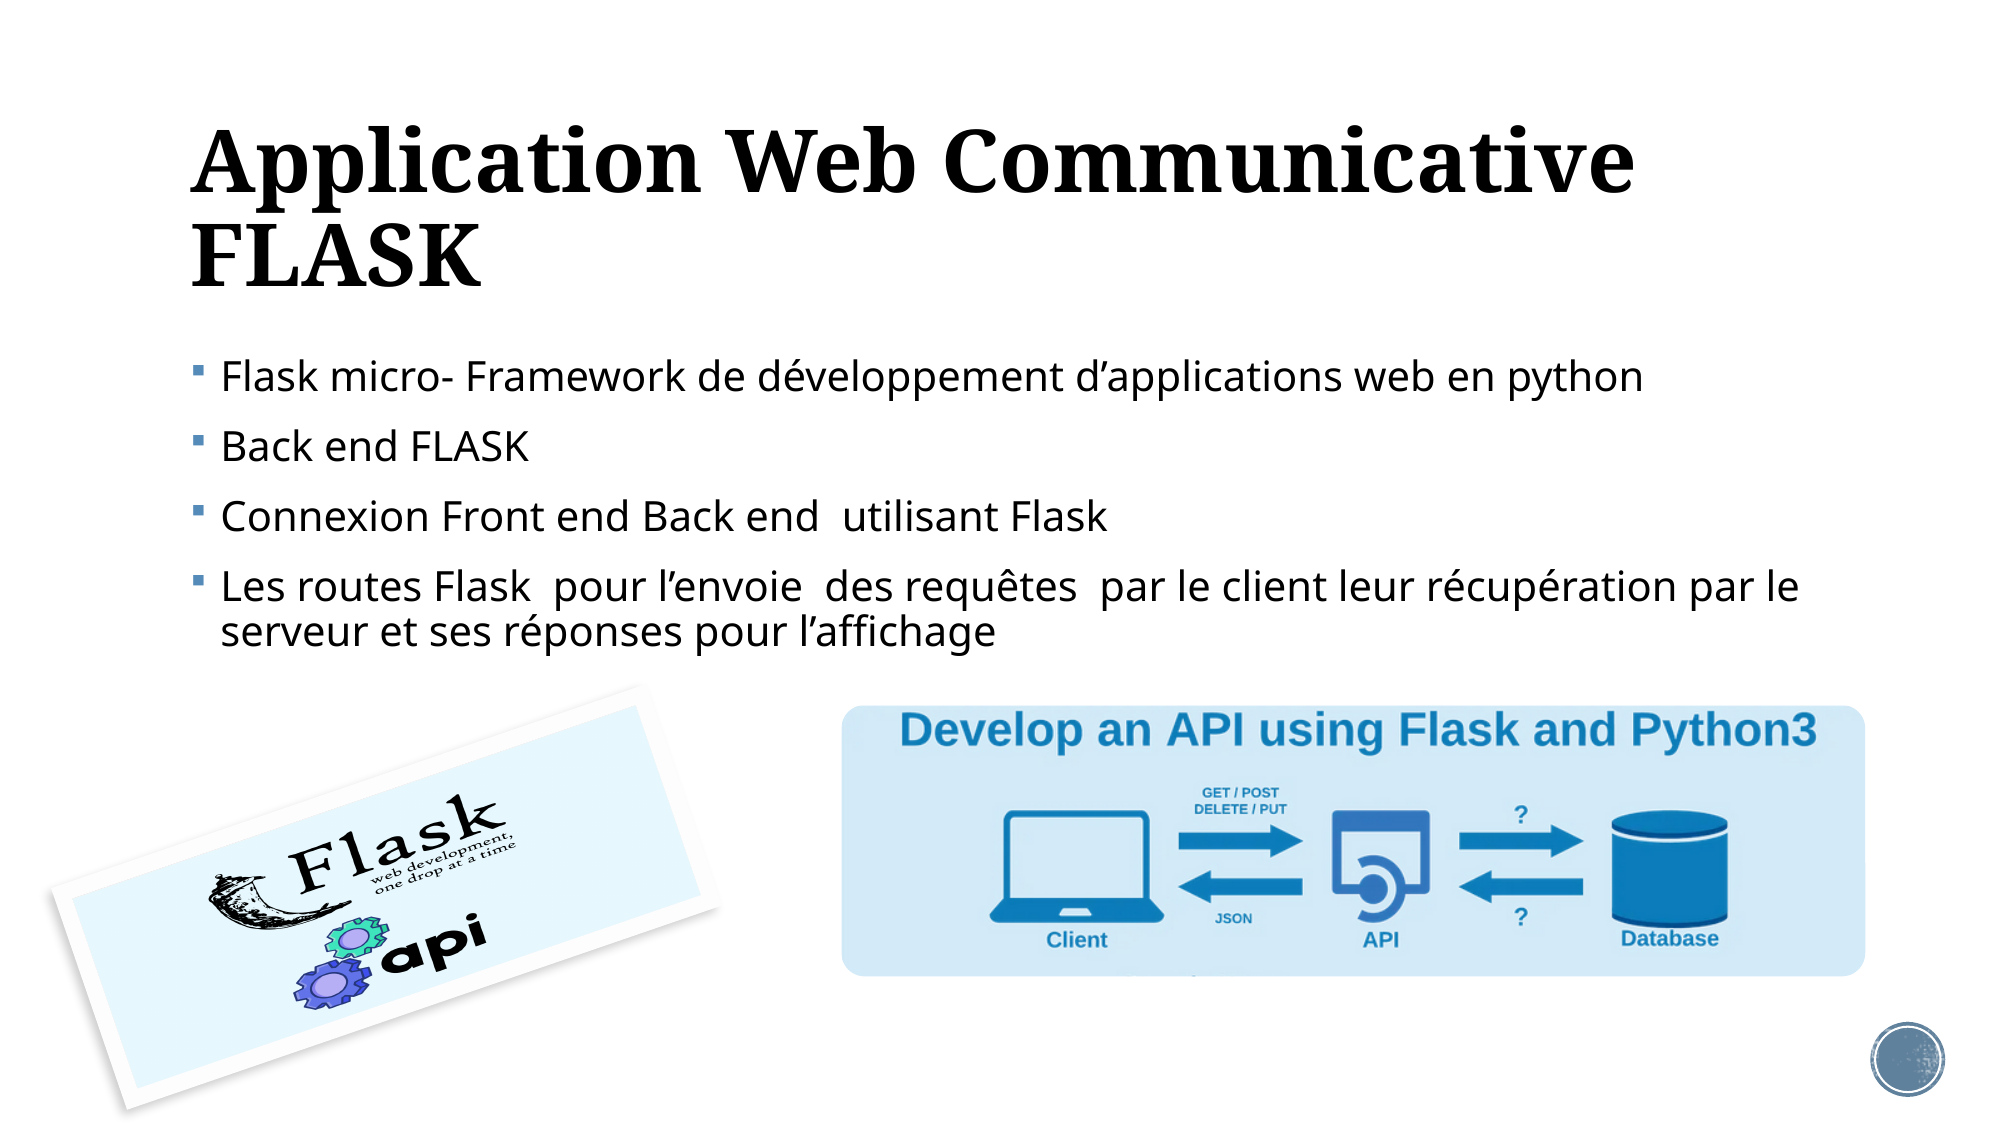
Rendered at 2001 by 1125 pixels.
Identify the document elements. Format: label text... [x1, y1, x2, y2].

picture [73, 706, 700, 1088]
picture [841, 705, 1866, 976]
title Application Web Communicative FLASK [175, 79, 1826, 344]
list Flask micro- Framework de développement d’applications web en python Back end FLASK Connexion Front end Back end utilisant Flask Les routes Flask pour l’envoie des requêtes par le client leur récupération par le serveur et ses réponses pour l’affichage [175, 348, 1826, 1013]
